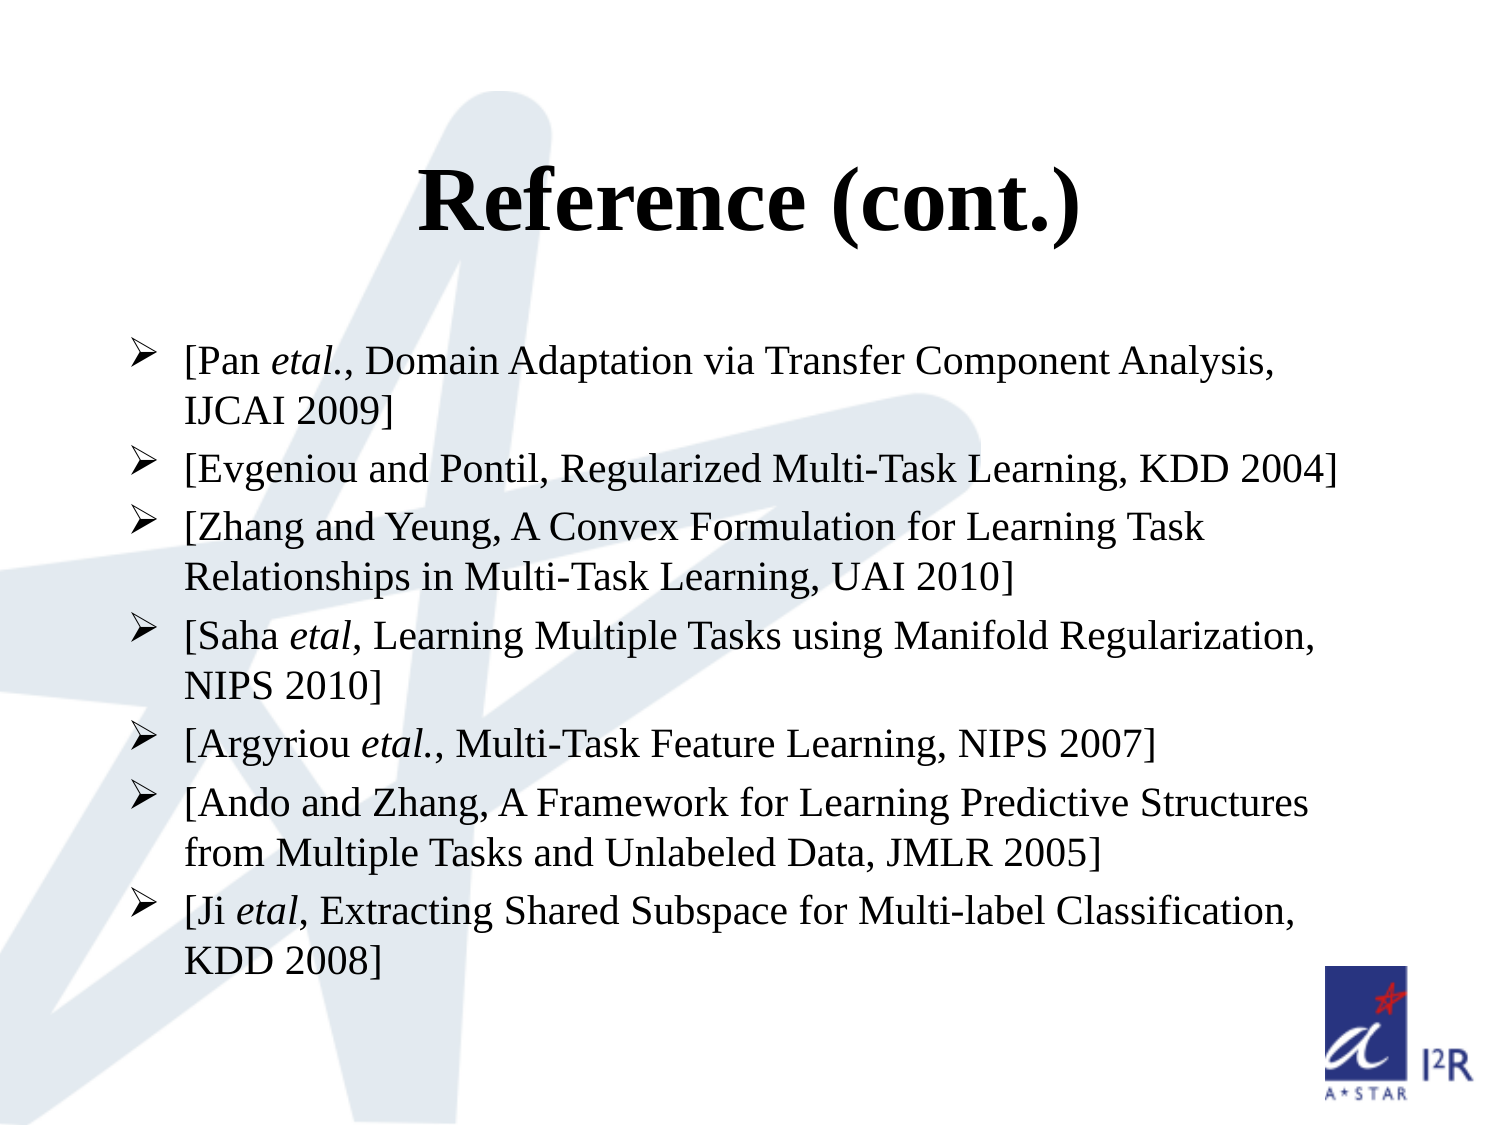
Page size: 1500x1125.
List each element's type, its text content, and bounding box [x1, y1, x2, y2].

list [Pan etal., Domain Adaptation via Transfer Component Analysis, IJCAI 2009] [Evgeniou and Pontil, Regularized Multi-Task Learning, KDD 2004] [Zhang and Yeung, A Convex Formulation for Learning Task Relationships in Multi-Task Learning, UAI 2010] [Saha etal, Learning Multiple Tasks using Manifold Regularization, NIPS 2010] [Argyriou etal., Multi-Task Feature Learning, NIPS 2007] [Ando and Zhang, A Framework for Learning Predictive Structures from Multiple Tasks and Unlabeled Data, JMLR 2005] [Ji etal, Extracting Shared Subspace for Multi-label Classification, KDD 2008] [112, 324, 1388, 1026]
picture [1325, 966, 1500, 1125]
picture [0, 91, 981, 1125]
title Reference (cont.) [112, 99, 1388, 288]
